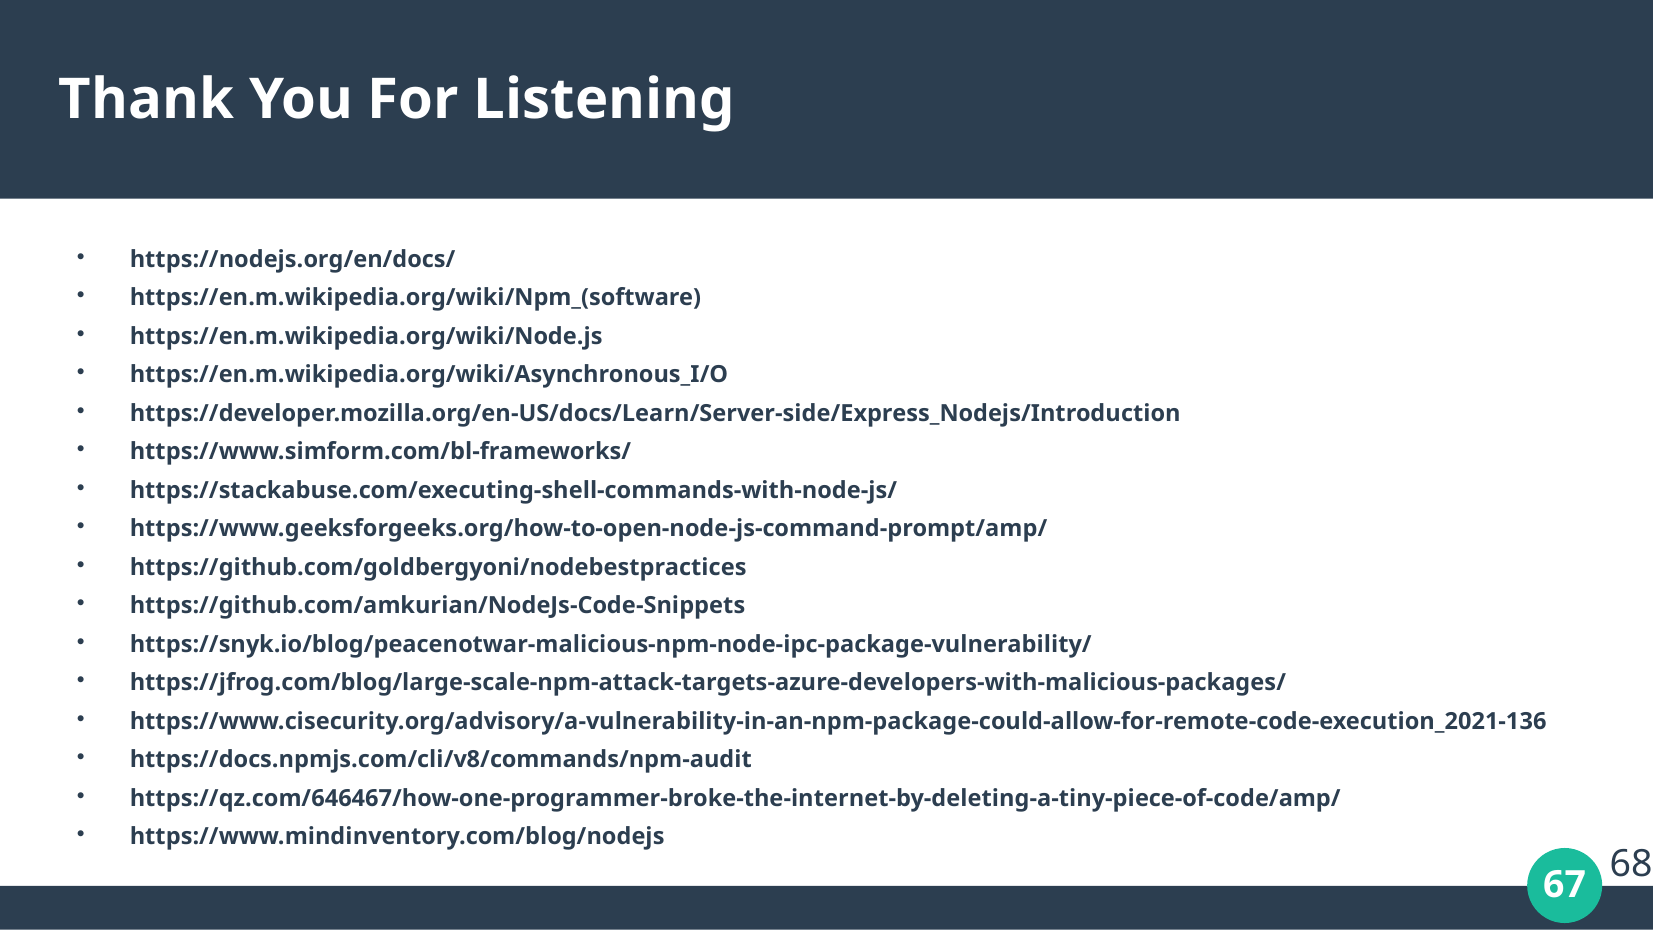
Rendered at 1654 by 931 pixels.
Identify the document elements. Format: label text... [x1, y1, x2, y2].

text_box 68 [1588, 830, 1654, 899]
list https://nodejs.org/en/docs/ https://en.m.wikipedia.org/wiki/Npm_(software) https://en.m.wikipedia.org/wiki/Node.js https://en.m.wikipedia.org/wiki/Asynchronous_I/O https://developer.mozilla.org/en-US/docs/Learn/Server-side/Express_Nodejs/Introduction https://www.simform.com/bl-frameworks/ https://stackabuse.com/executing-shell-commands-with-node-js/ https://www.geeksforgeeks.org/how-to-open-node-js-command-prompt/amp/ https://github.com/goldbergyoni/nodebestpractices https://github.com/amkurian/NodeJs-Code-Snippets https://snyk.io/blog/peacenotwar-malicious-npm-node-ipc-package-vulnerability/ https://jfrog.com/blog/large-scale-npm-attack-targets-azure-developers-with-malicious-packages/ https://www.cisecurity.org/advisory/a-vulnerability-in-an-npm-package-could-allow-for-remote-code-execution_2021-136 https://docs.npmjs.com/cli/v8/commands/npm-audit https://qz.com/646467/how-one-programmer-broke-the-internet-by-deleting-a-tiny-piece-of-code/amp/ https://www.mindinventory.com/blog/nodejs [59, 243, 1594, 864]
title Thank You For Listening [59, 37, 1594, 155]
